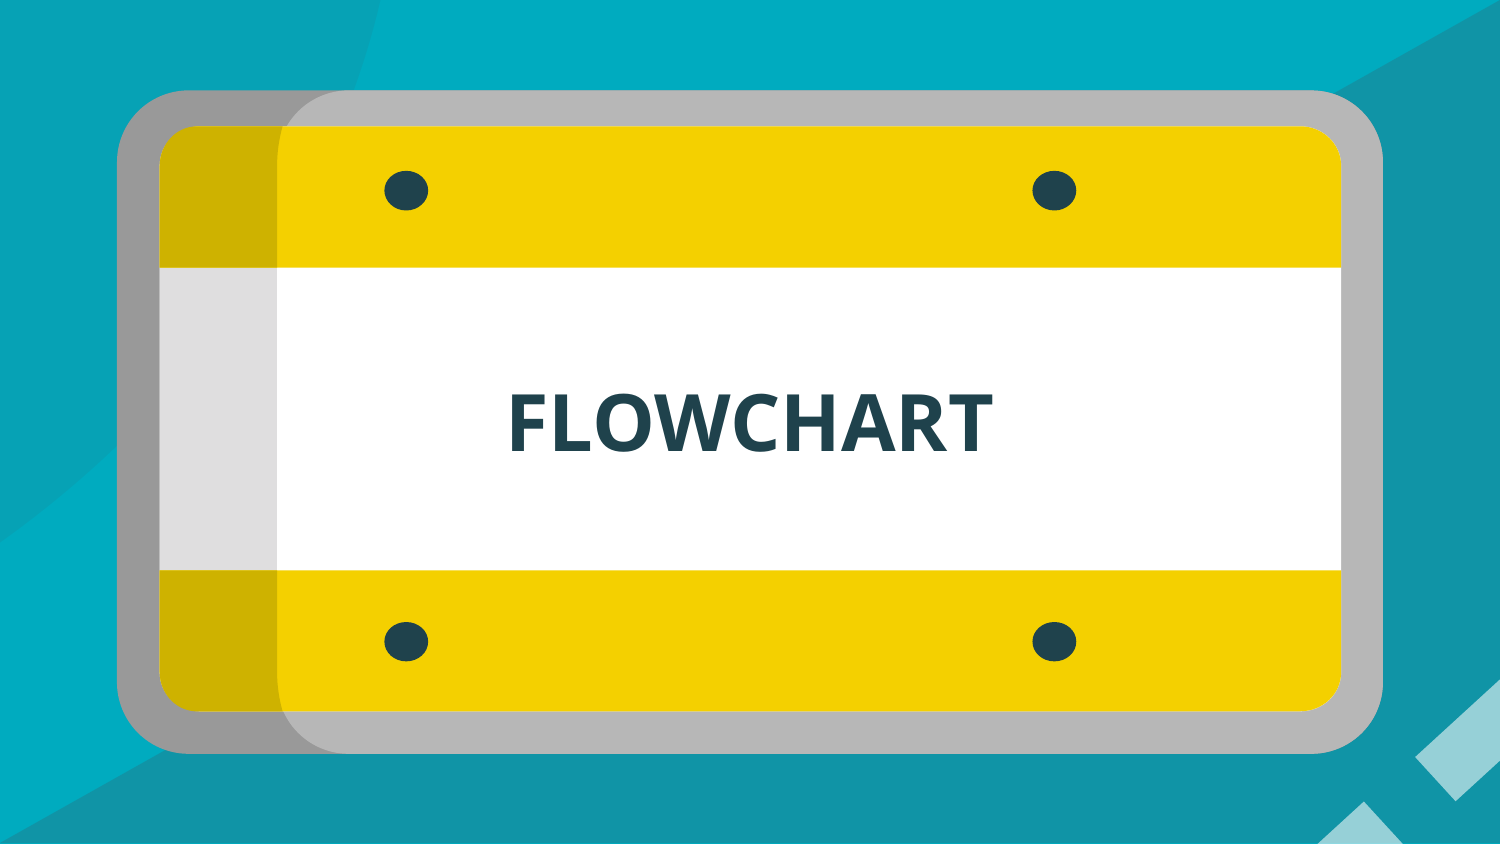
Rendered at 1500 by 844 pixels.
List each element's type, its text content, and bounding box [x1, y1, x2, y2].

title FLOWCHART [116, 89, 1383, 754]
